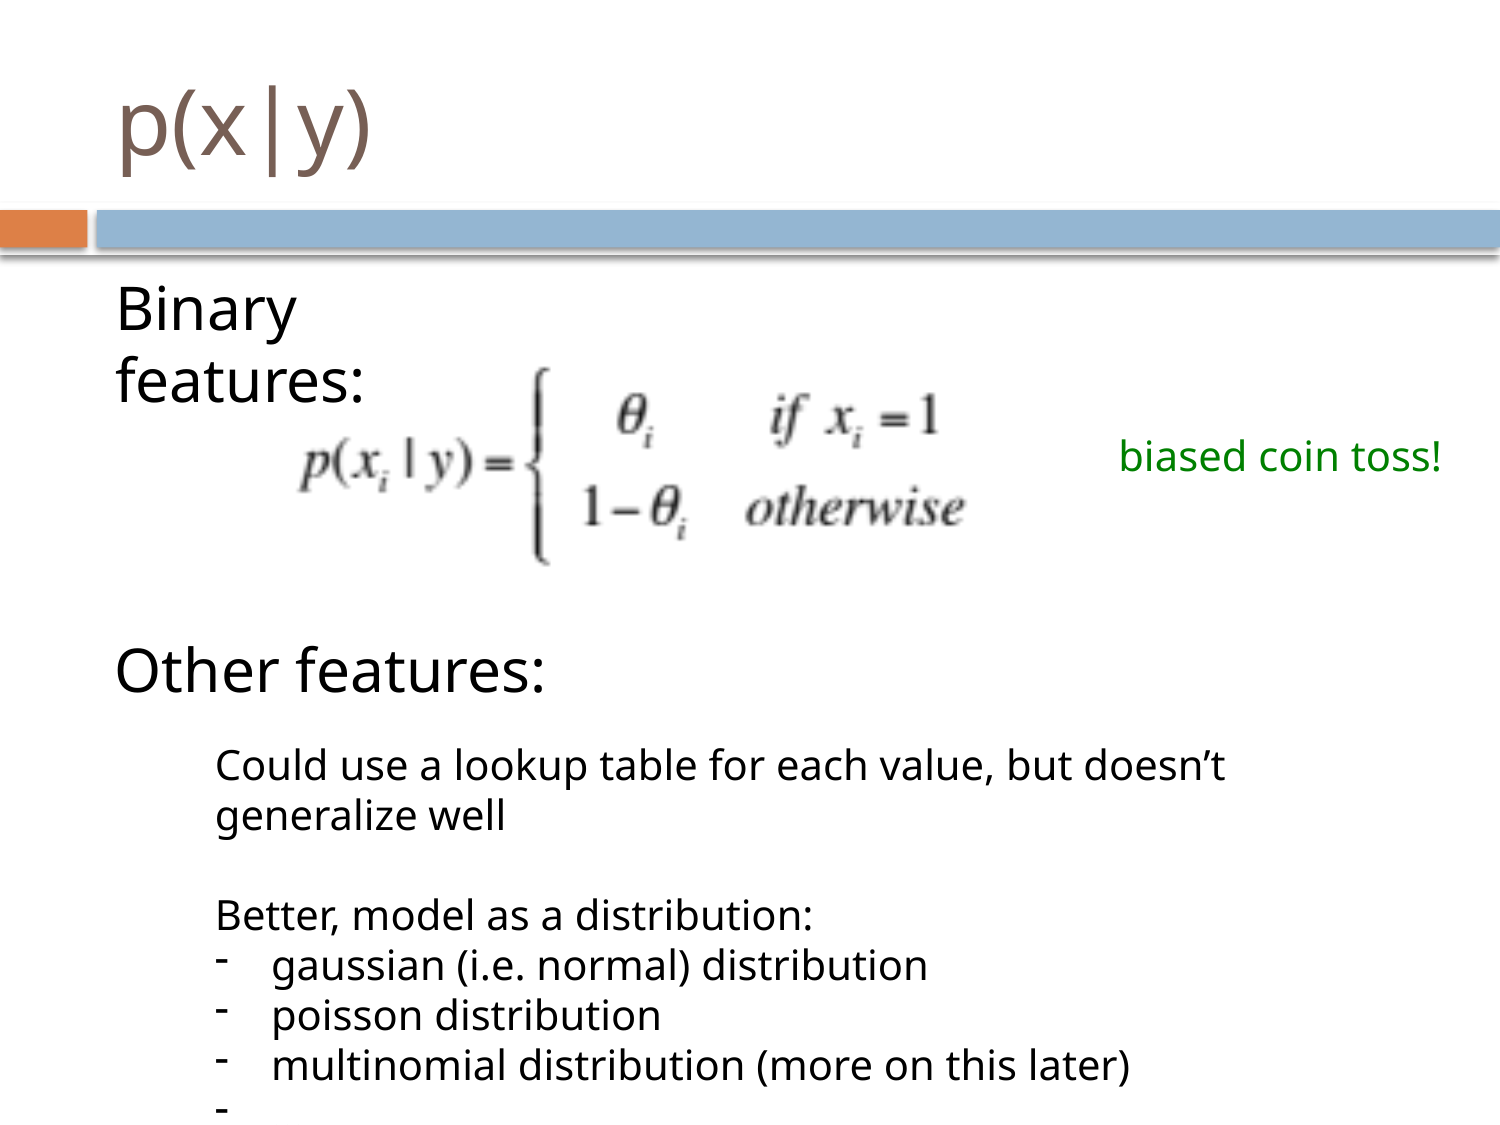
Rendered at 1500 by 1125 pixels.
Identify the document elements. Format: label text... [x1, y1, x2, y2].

title p(x|y) [100, 37, 1438, 200]
list Binary features: [100, 262, 575, 359]
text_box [290, 358, 1001, 571]
text_box Could use a lookup table for each value, but doesn’t generalize well Better, model as a distribution: gaussian (i.e. normal) distribution poisson distribution multinomial distribution (more on this later) … [199, 731, 1413, 1125]
text_box Other features: [100, 624, 575, 722]
text_box biased coin toss! [1103, 421, 1458, 487]
